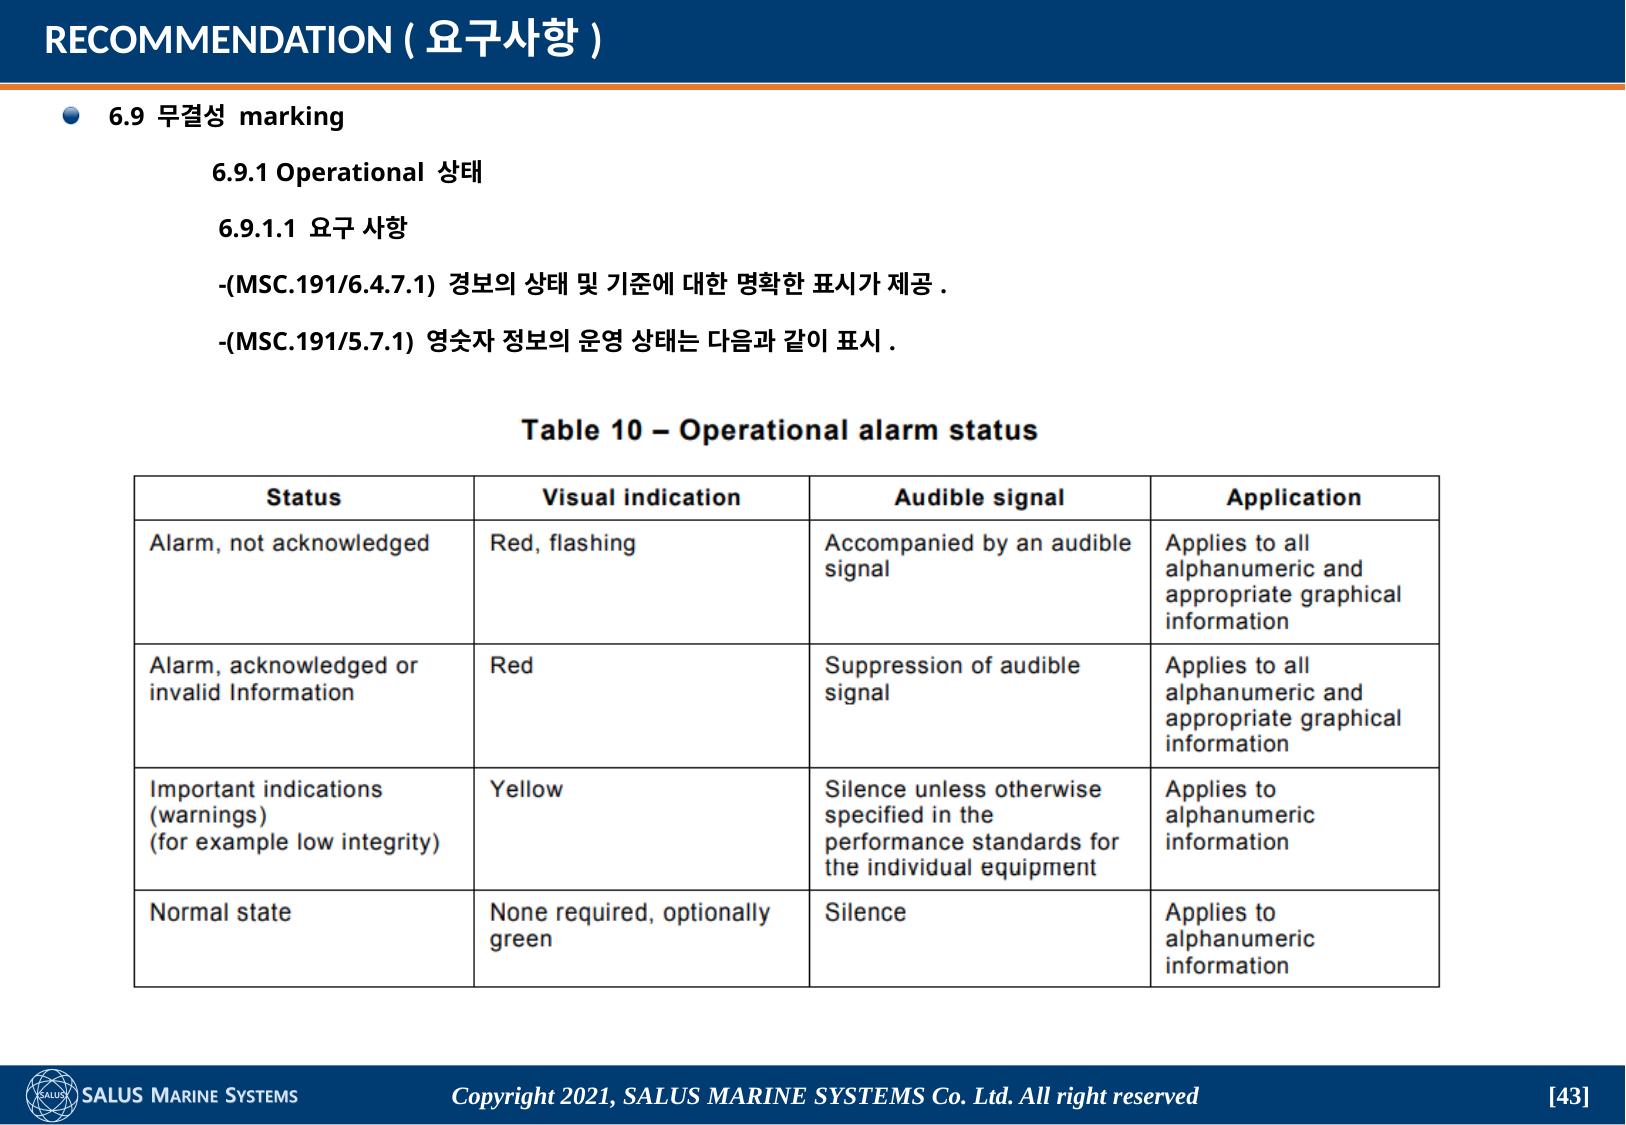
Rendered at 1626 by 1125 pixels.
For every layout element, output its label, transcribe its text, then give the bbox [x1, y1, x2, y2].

title RECOMMENDATION (요구사항) [0, 0, 1625, 81]
slide_number [43] [1513, 1065, 1625, 1125]
picture [62, 106, 80, 125]
list 6.9 무결성 marking 6.9.1 Operational 상태 6.9.1.1 요구 사항 -(MSC.191/6.4.7.1) 경보의 상태 및 기준에 대한 명확한 표시가 제공. -(MSC.191/5.7.1) 영숫자 정보의 운영 상태는 다음과 같이 표시. [0, 81, 1625, 1055]
picture [131, 410, 1443, 995]
footer Copyright 2021, SALUS Marine Systems Co. Ltd. All right reserved [25, 1065, 1513, 1125]
